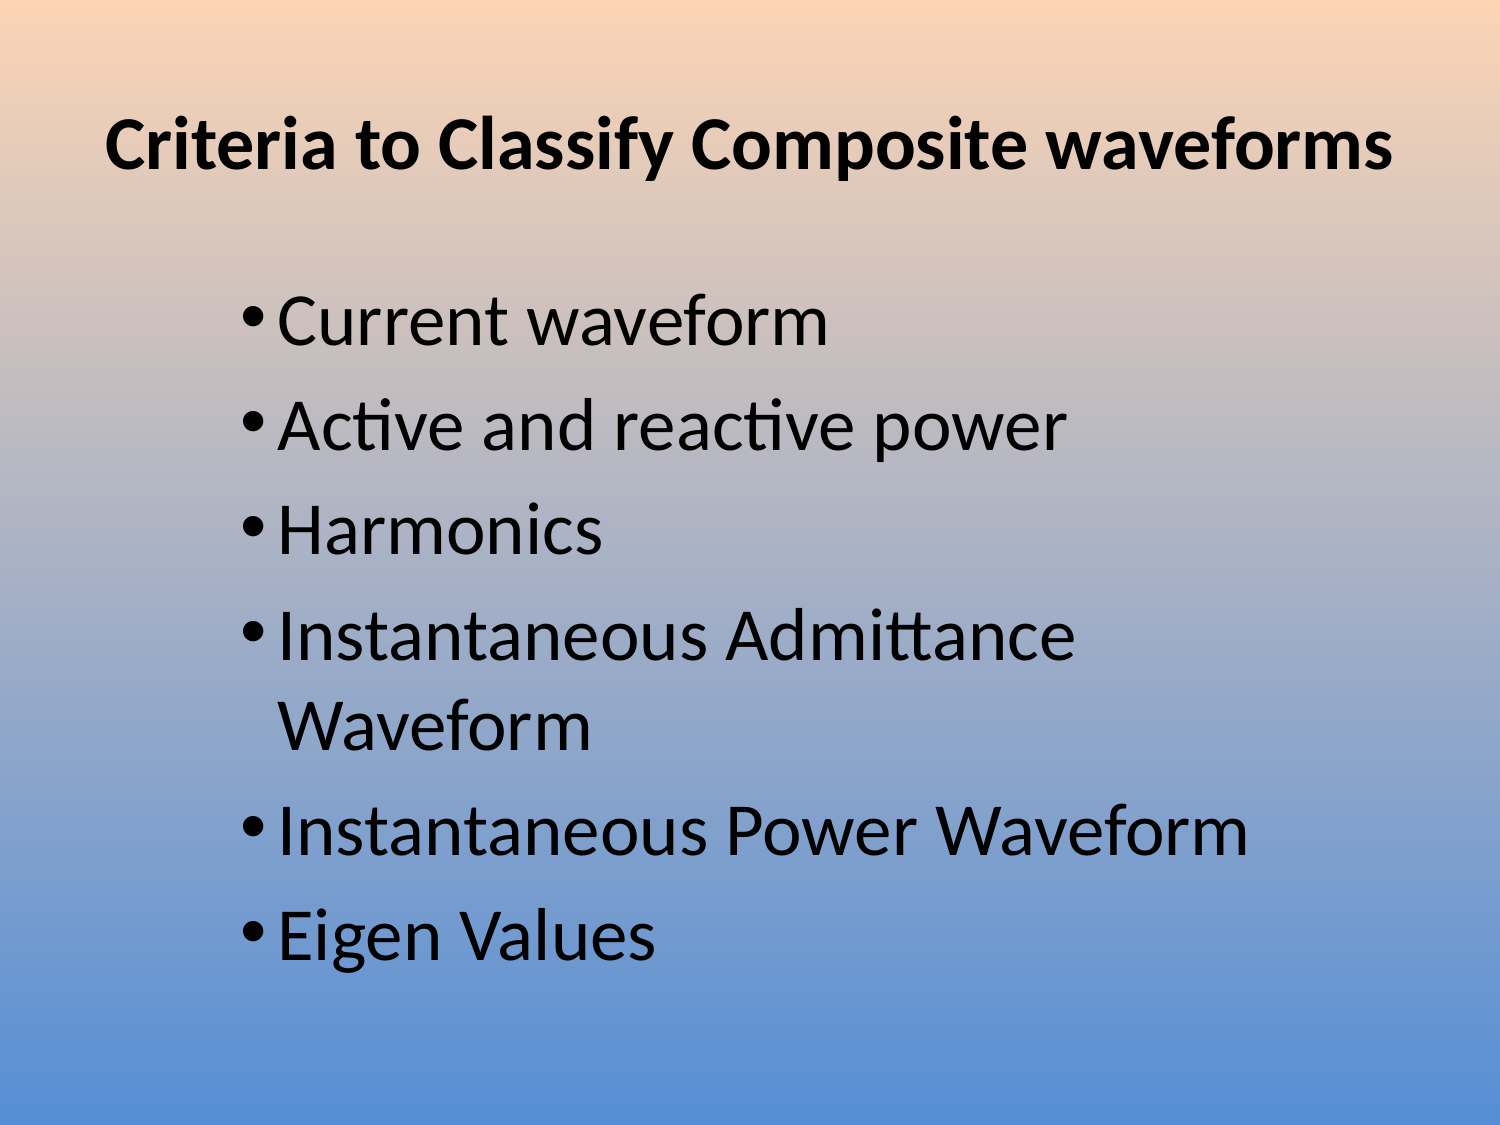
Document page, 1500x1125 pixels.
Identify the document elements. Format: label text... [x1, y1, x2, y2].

title Criteria to Classify Composite waveforms [75, 45, 1425, 233]
list Current waveform Active and reactive power Harmonics Instantaneous Admittance Waveform Instantaneous Power Waveform Eigen Values [75, 262, 1425, 1005]
